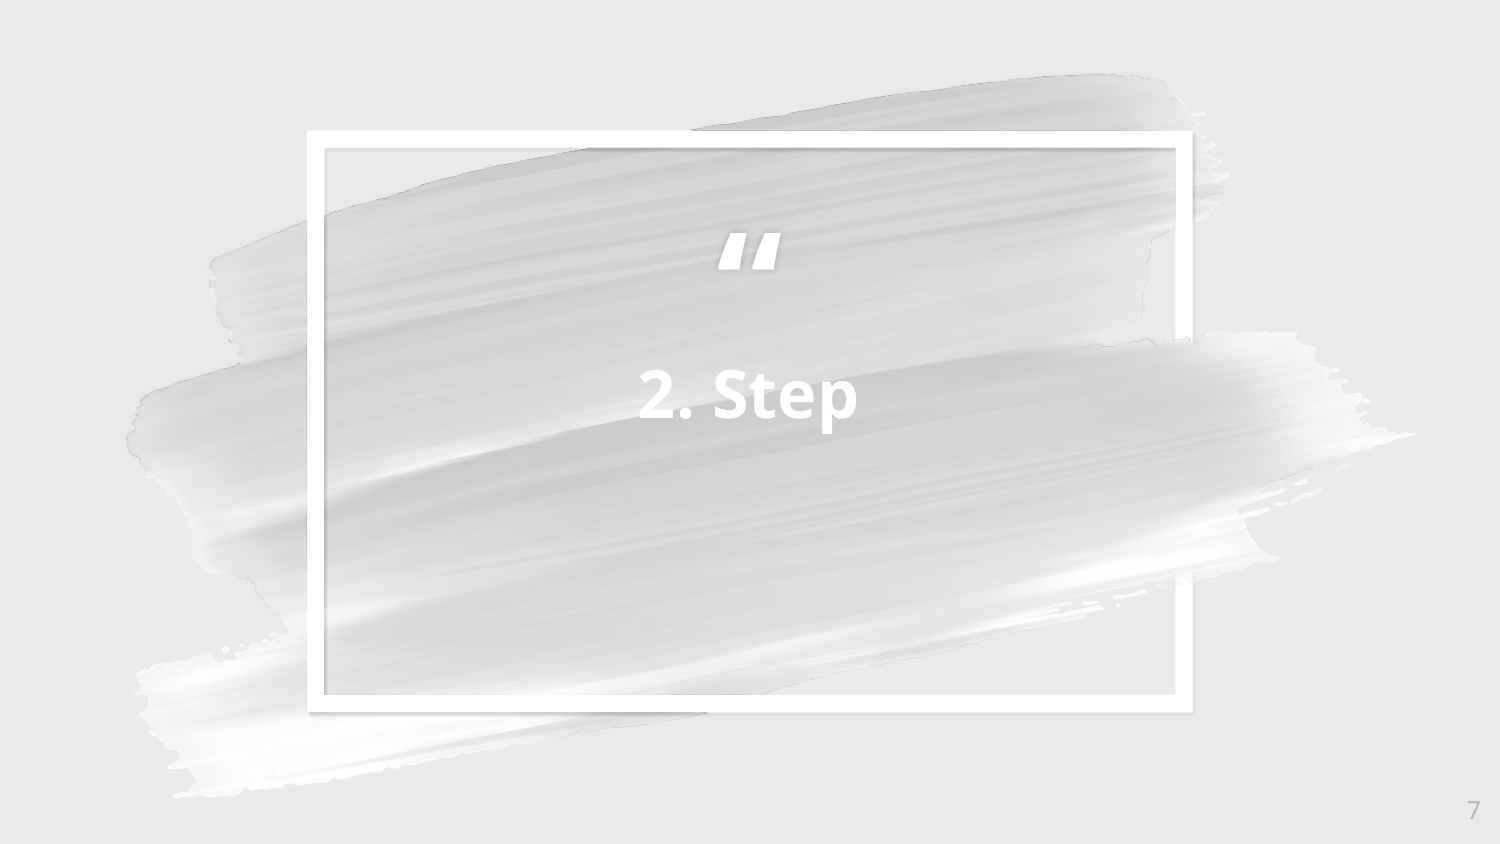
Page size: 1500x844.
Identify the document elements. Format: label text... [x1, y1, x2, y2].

text_box 2. Step [387, 271, 1110, 591]
picture [0, 0, 1500, 844]
text_box 1 [1391, 779, 1482, 844]
